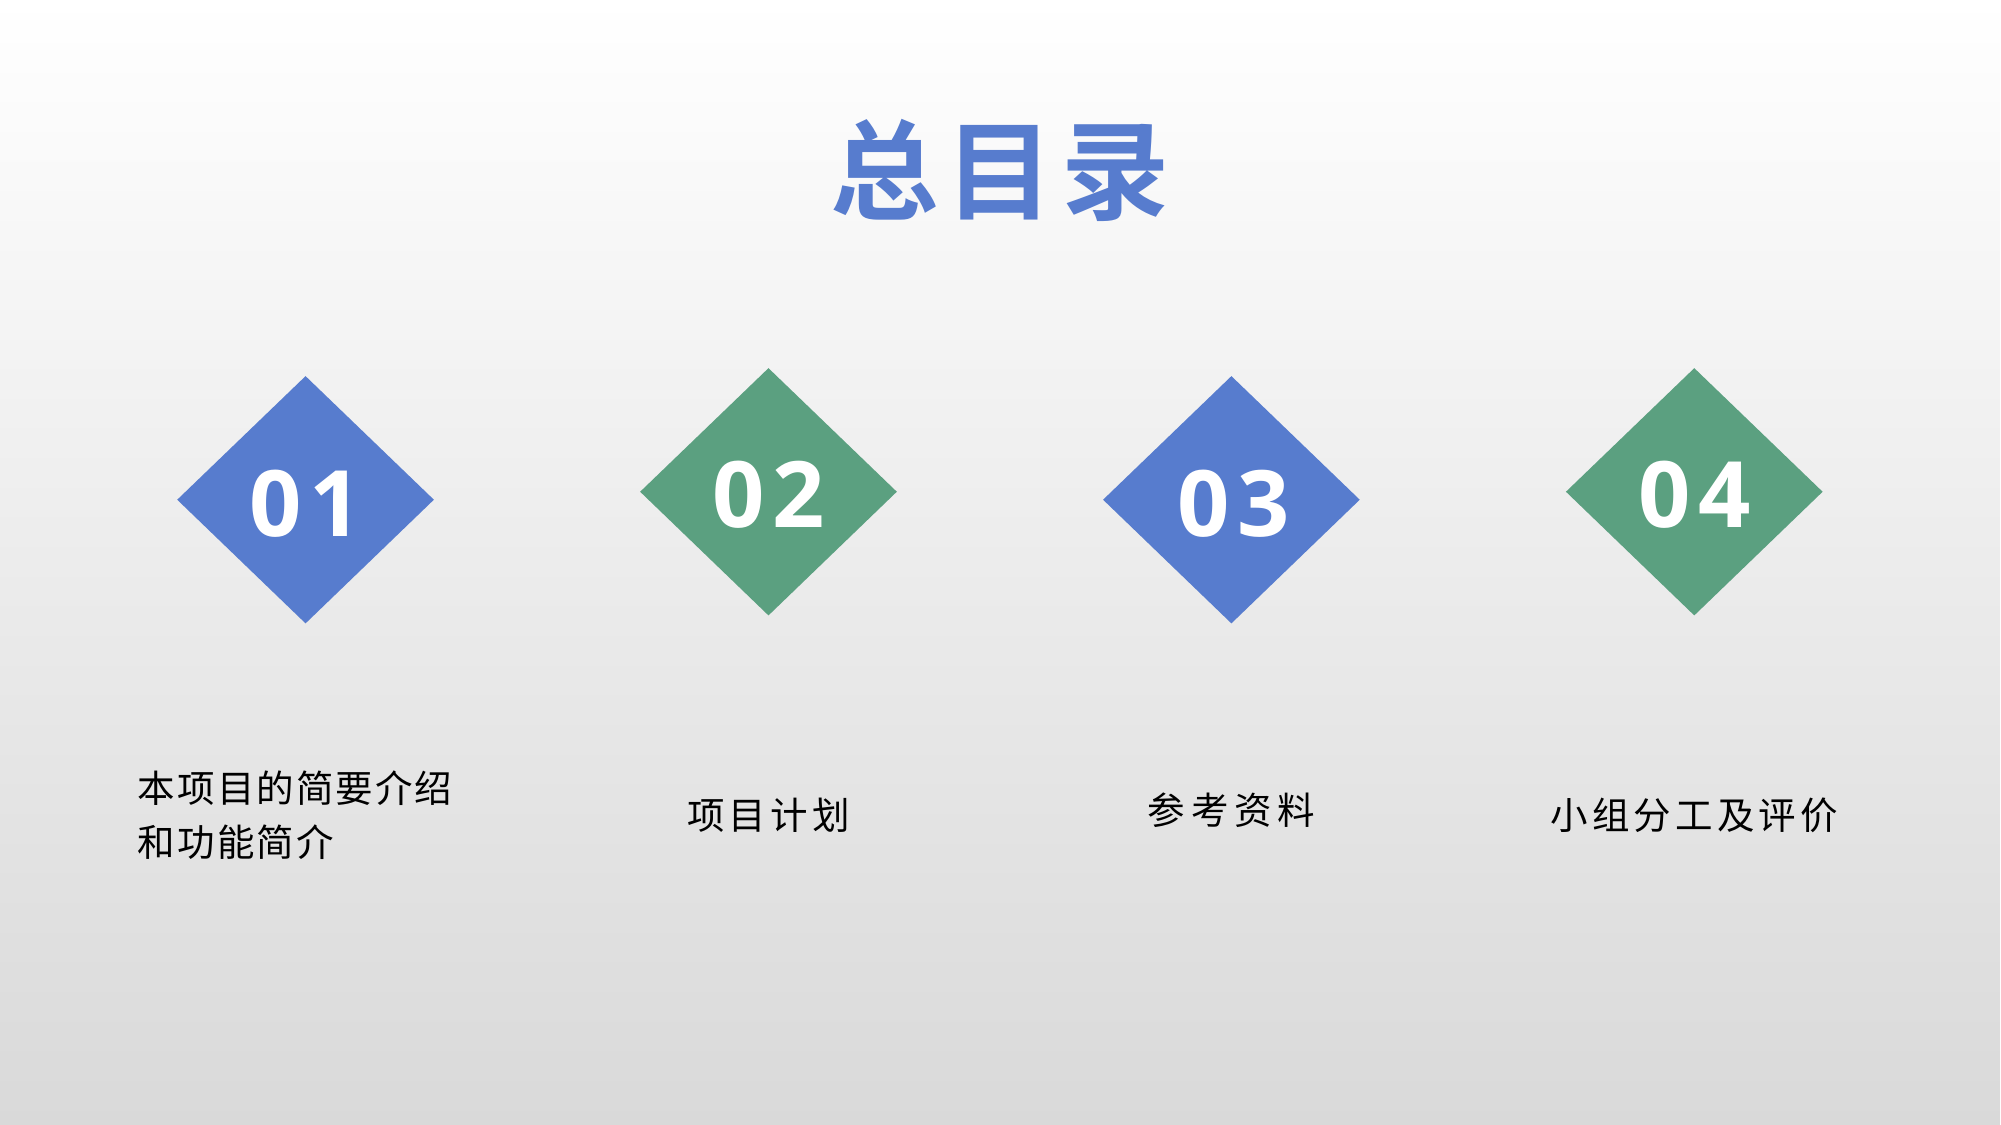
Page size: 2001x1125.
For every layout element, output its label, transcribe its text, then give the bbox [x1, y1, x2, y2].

text_box 04 [1564, 428, 1825, 555]
text_box [241, 563, 370, 625]
text_box [1167, 563, 1296, 625]
text_box 01 [175, 436, 436, 563]
text_box 03 [1103, 436, 1364, 563]
text_box 项目计划 [585, 717, 952, 903]
text_box 02 [638, 428, 899, 555]
text_box [1167, 374, 1296, 436]
text_box 总目录 [763, 60, 1237, 276]
text_box 小组分工及评价 [1511, 717, 1878, 903]
text_box [1630, 366, 1758, 428]
text_box [1630, 555, 1759, 617]
text_box 参考资料 [1048, 717, 1415, 903]
text_box [704, 366, 833, 428]
text_box 本项目的简要介绍和功能简介 [122, 717, 489, 903]
text_box [241, 374, 370, 436]
text_box [704, 555, 833, 617]
